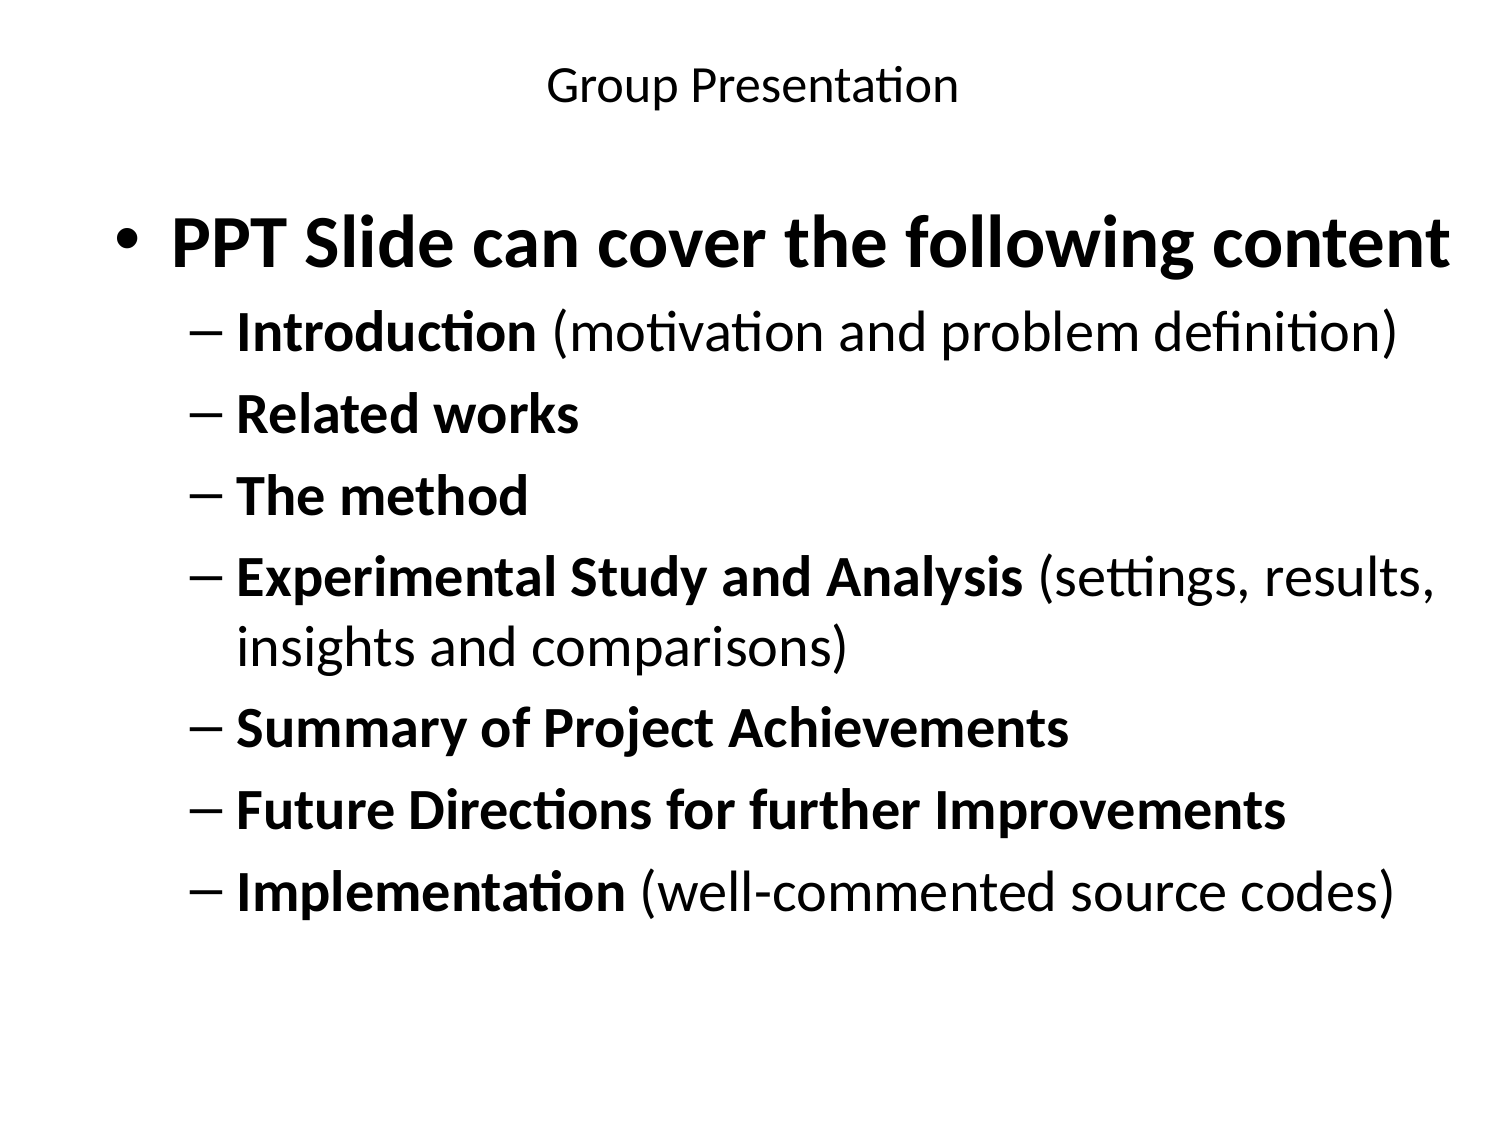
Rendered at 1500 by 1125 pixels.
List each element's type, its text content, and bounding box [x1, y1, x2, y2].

list PPT Slide can cover the following content Introduction (motivation and problem definition) Related works The method Experimental Study and Analysis (settings, results, insights and comparisons) Summary of Project Achievements Future Directions for further Improvements Implementation (well-commented source codes) [99, 184, 1471, 1035]
title Group Presentation [53, 42, 1454, 121]
